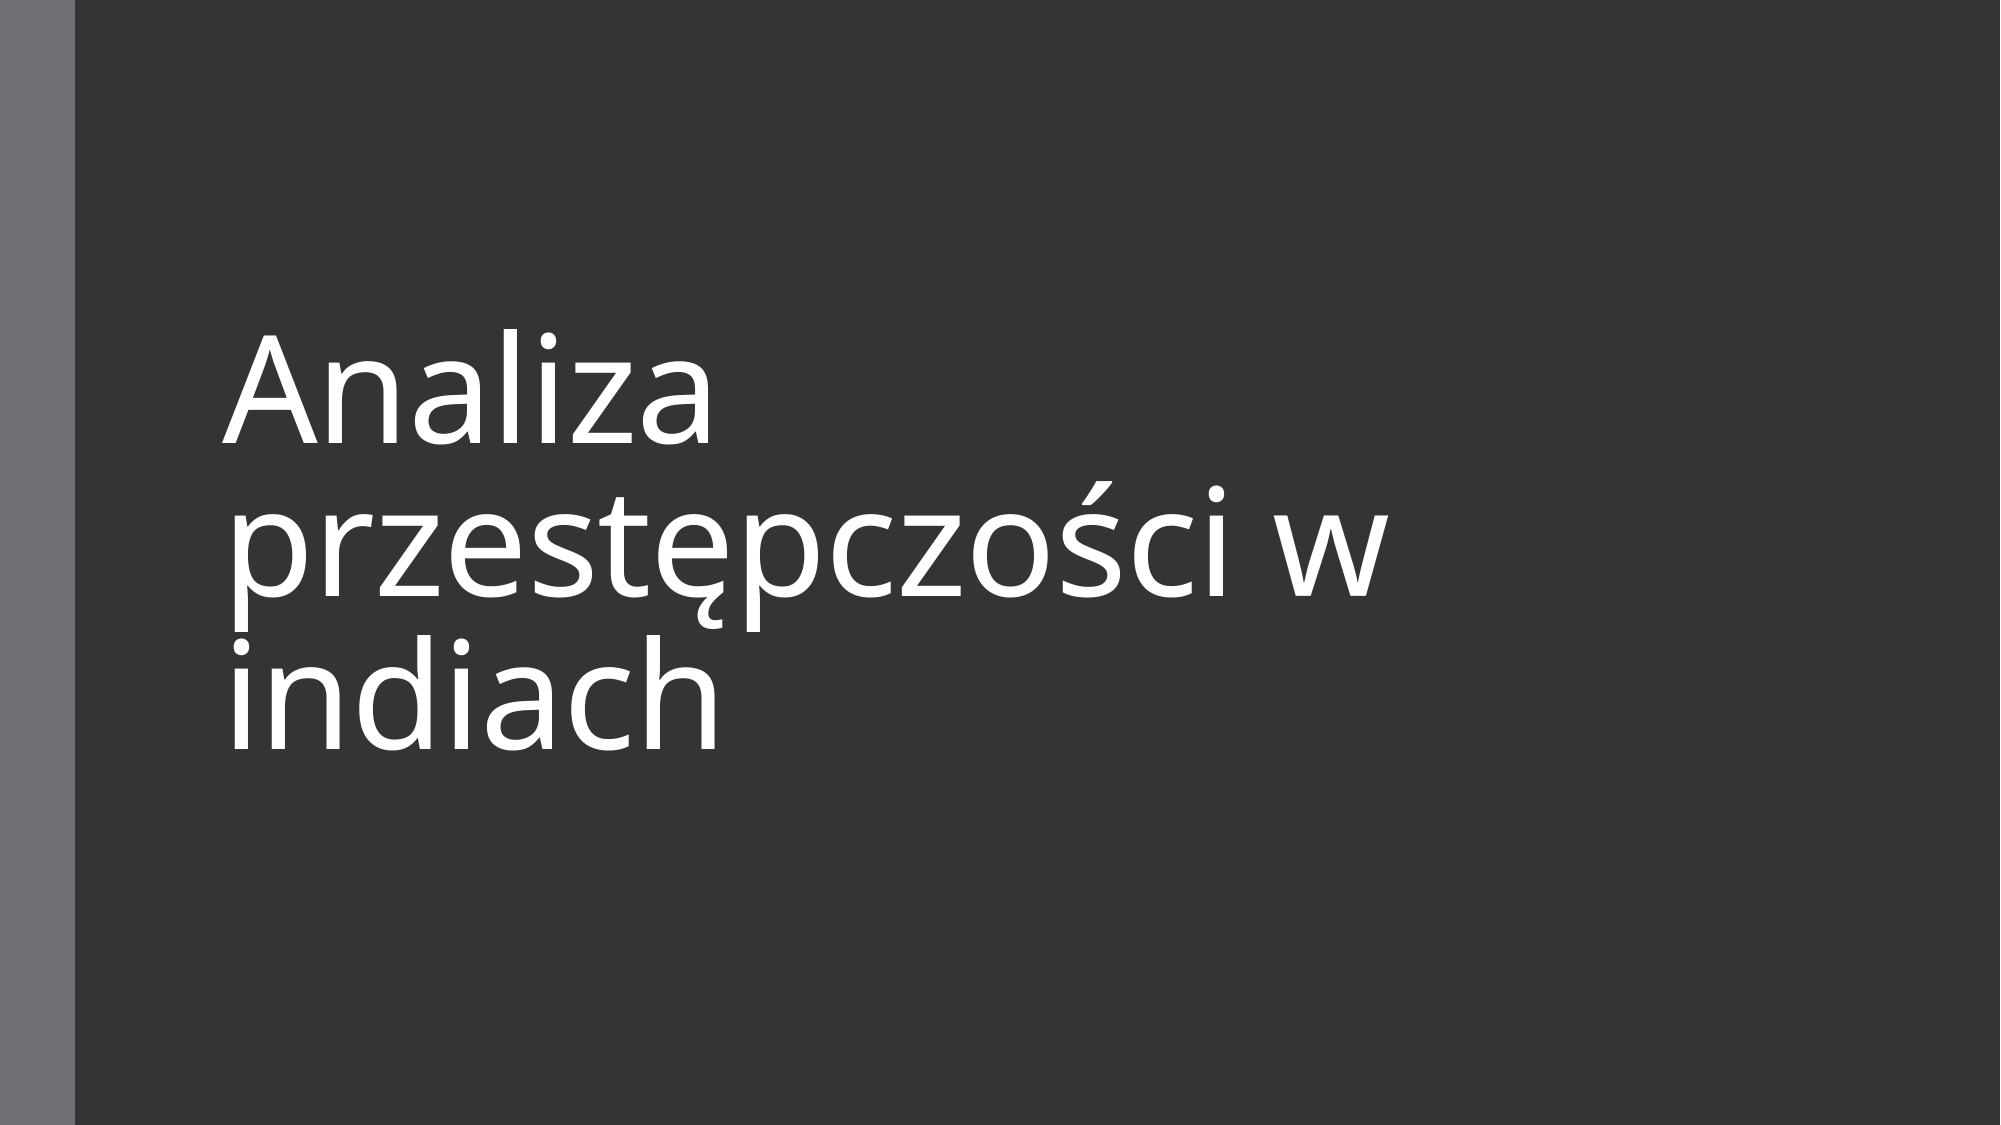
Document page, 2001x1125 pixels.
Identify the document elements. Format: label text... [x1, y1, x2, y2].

title Analiza przestępczości w indiach [206, 124, 1752, 788]
